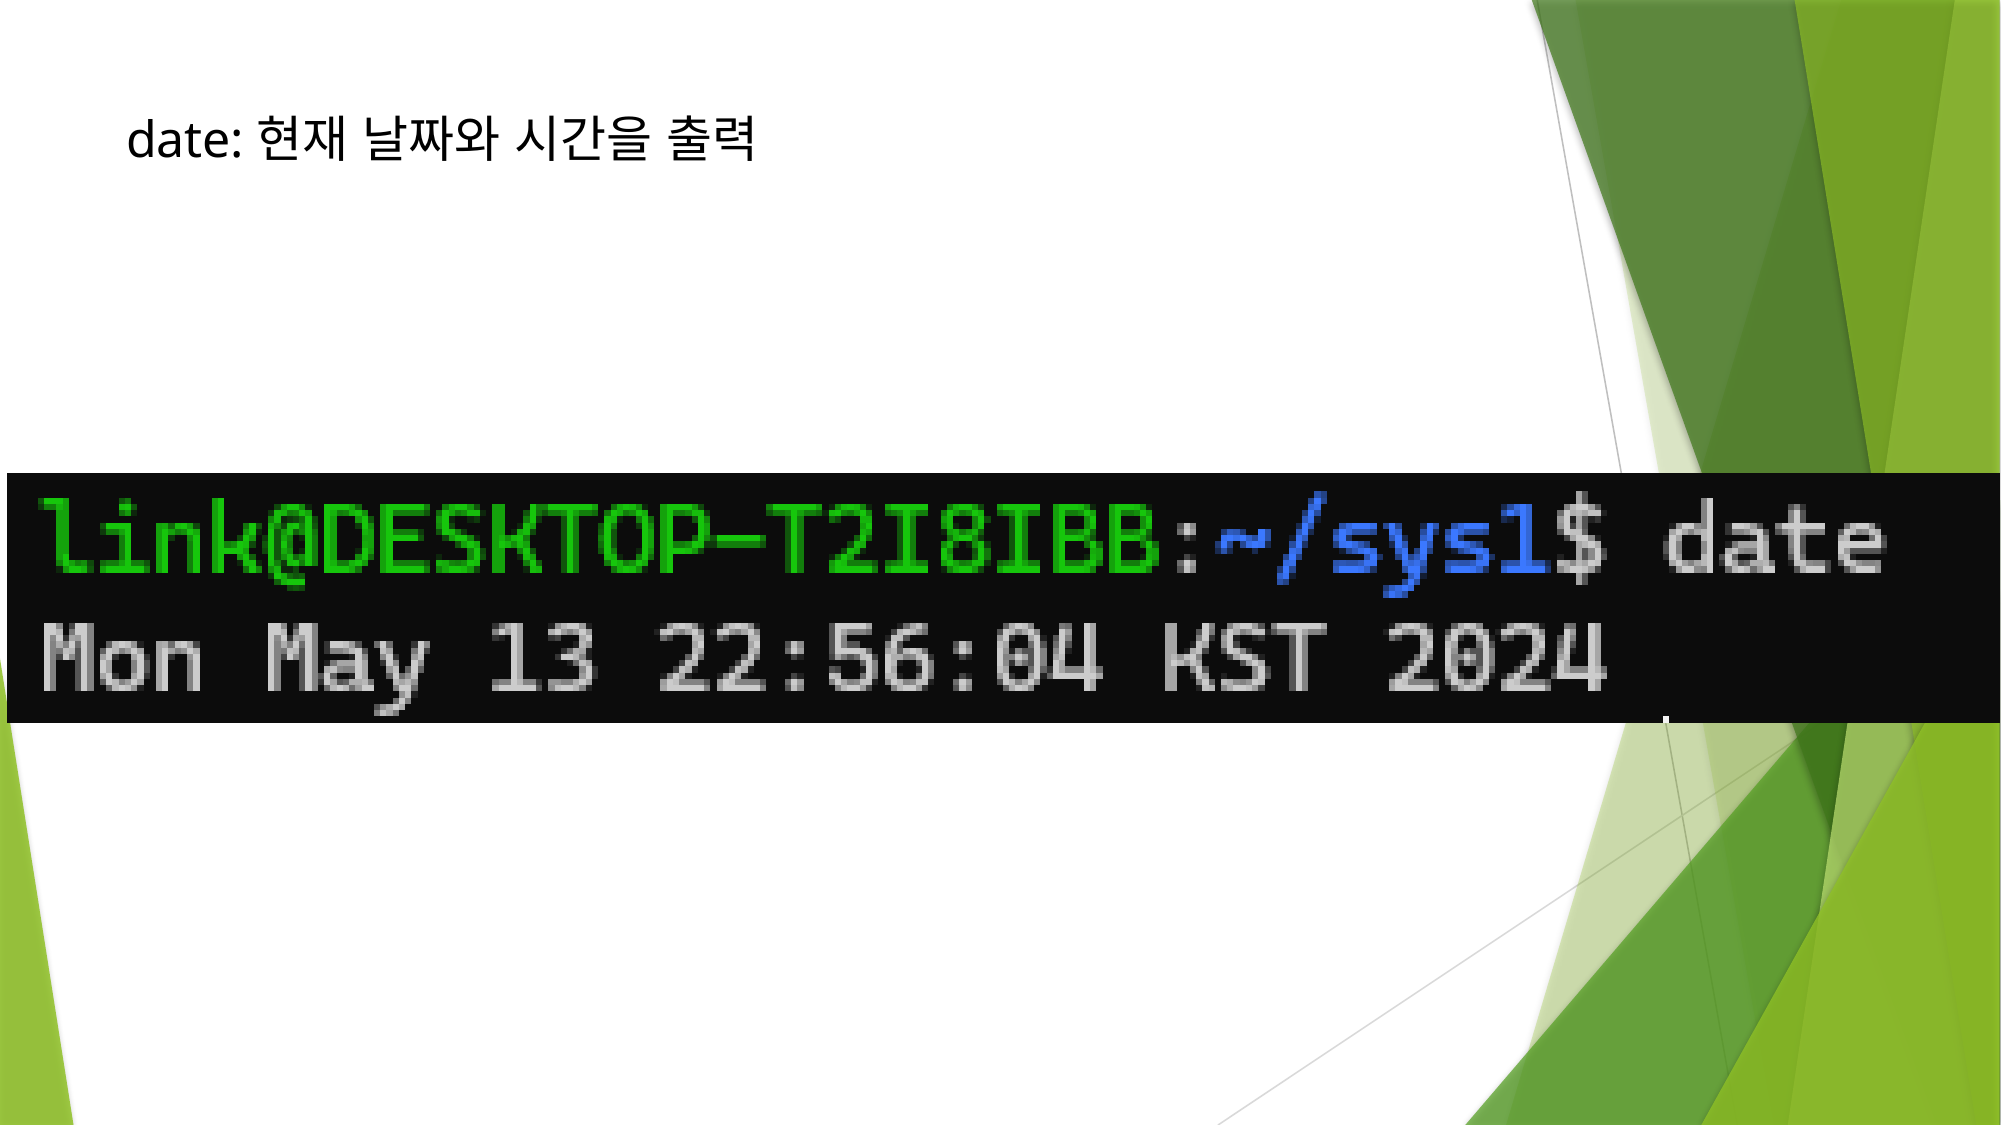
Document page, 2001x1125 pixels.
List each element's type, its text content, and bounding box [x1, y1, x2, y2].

title date:현재 날짜와 시간을 출력 [111, 99, 1522, 317]
picture [6, 473, 2000, 724]
